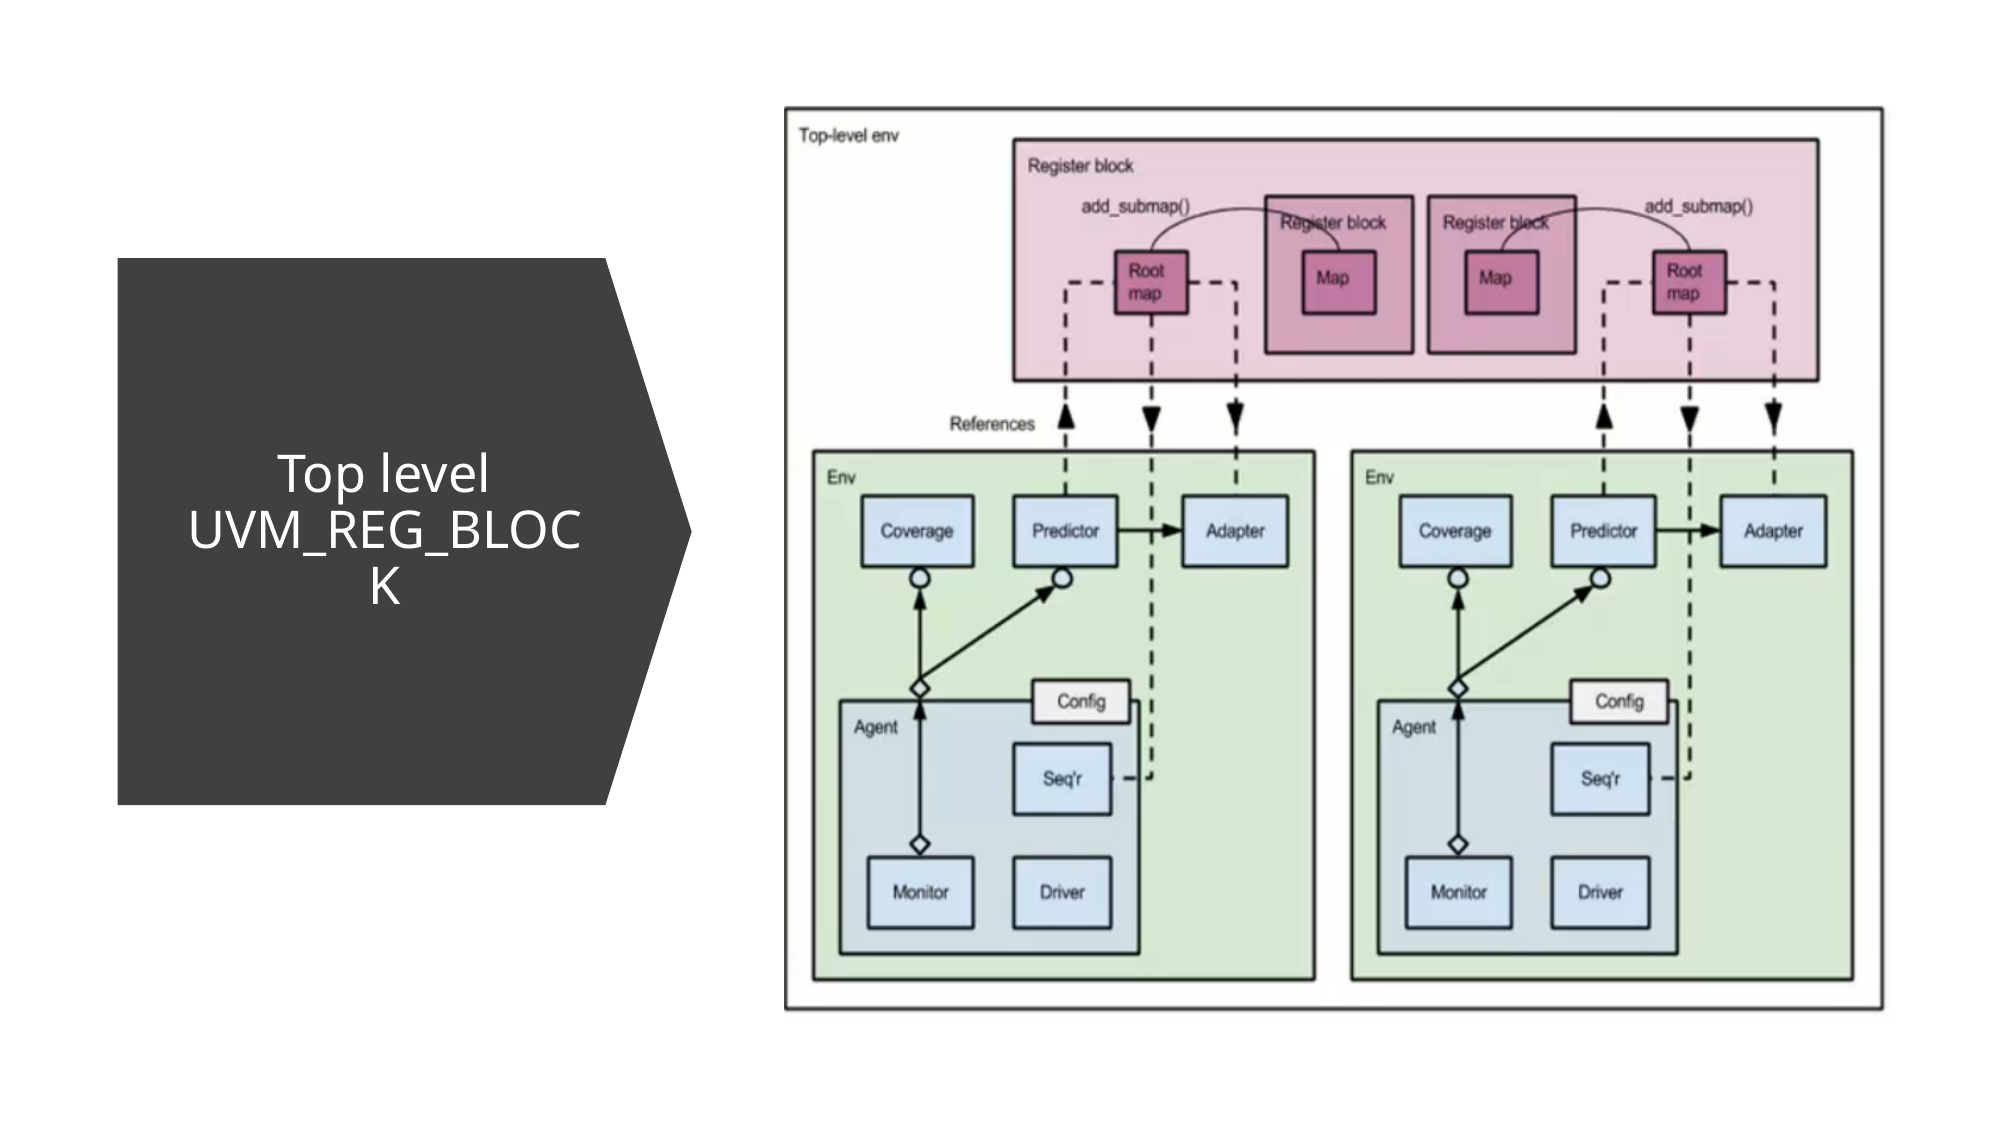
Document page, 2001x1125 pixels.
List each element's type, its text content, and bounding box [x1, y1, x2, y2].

text_box [116, 257, 693, 807]
picture [784, 105, 1896, 1020]
title Top level UVM_REG_BLOCK [168, 322, 601, 741]
